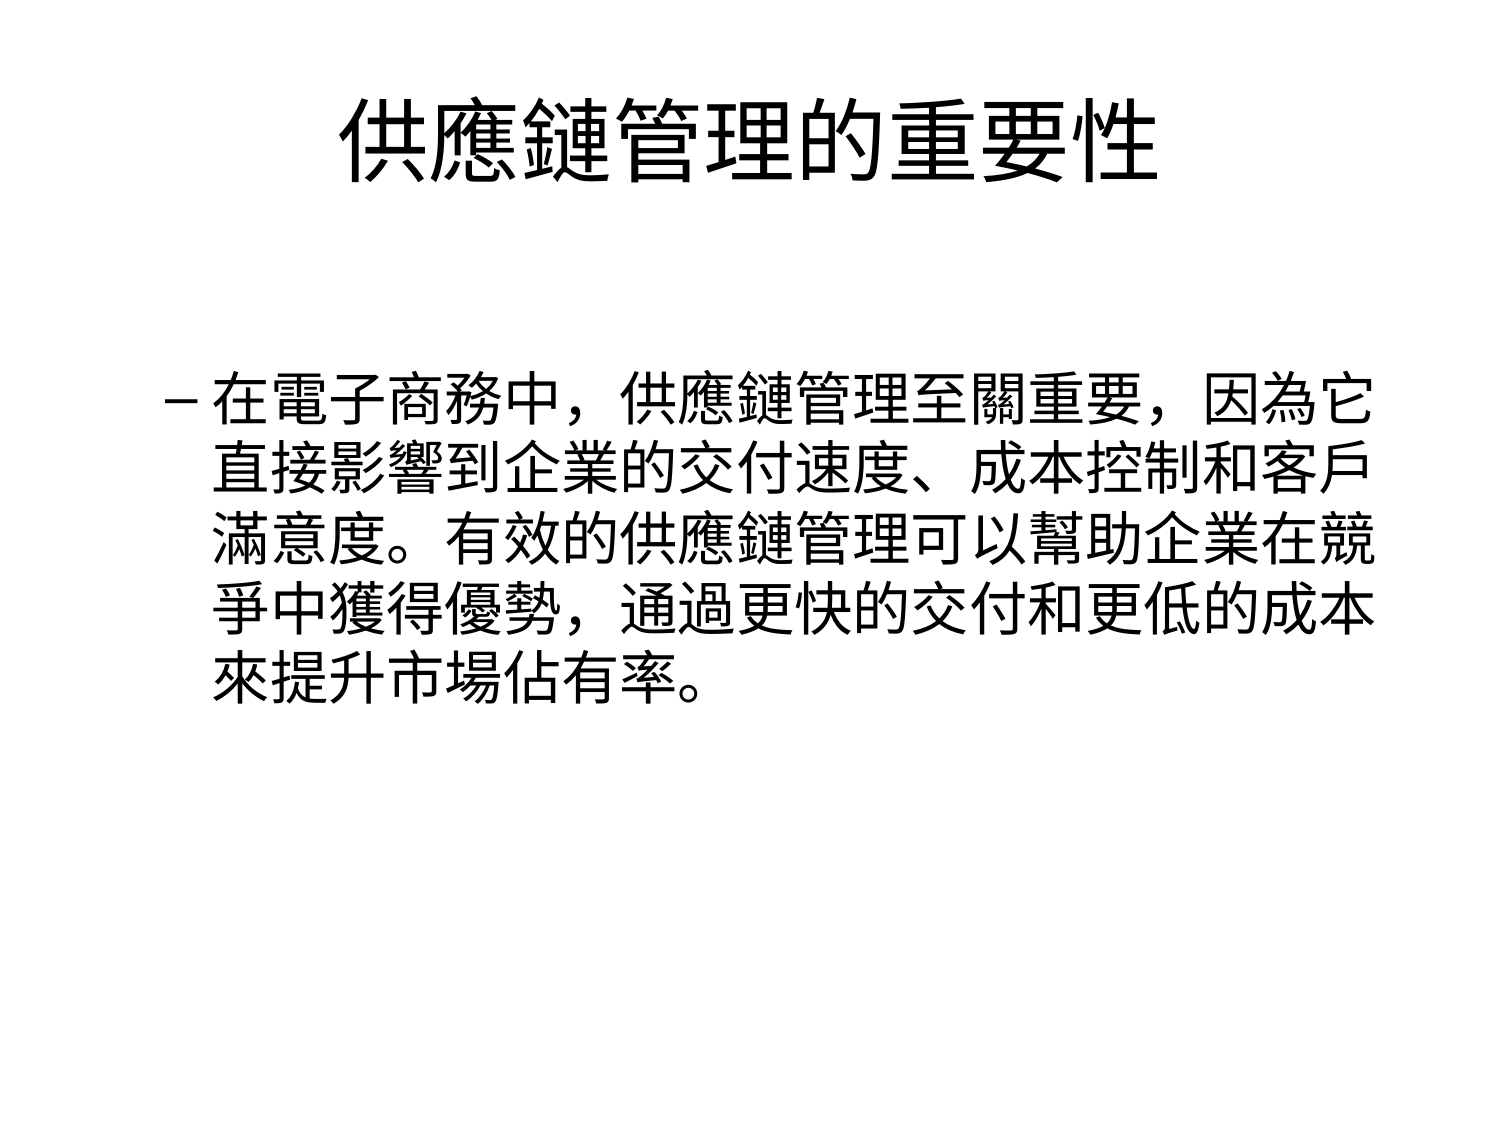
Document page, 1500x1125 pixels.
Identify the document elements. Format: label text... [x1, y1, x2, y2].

list 在電子商務中，供應鏈管理至關重要，因為它直接影響到企業的交付速度、成本控制和客戶滿意度。有效的供應鏈管理可以幫助企業在競爭中獲得優勢，通過更快的交付和更低的成本來提升市場佔有率。 [75, 262, 1425, 1005]
title 供應鏈管理的重要性 [75, 45, 1425, 233]
